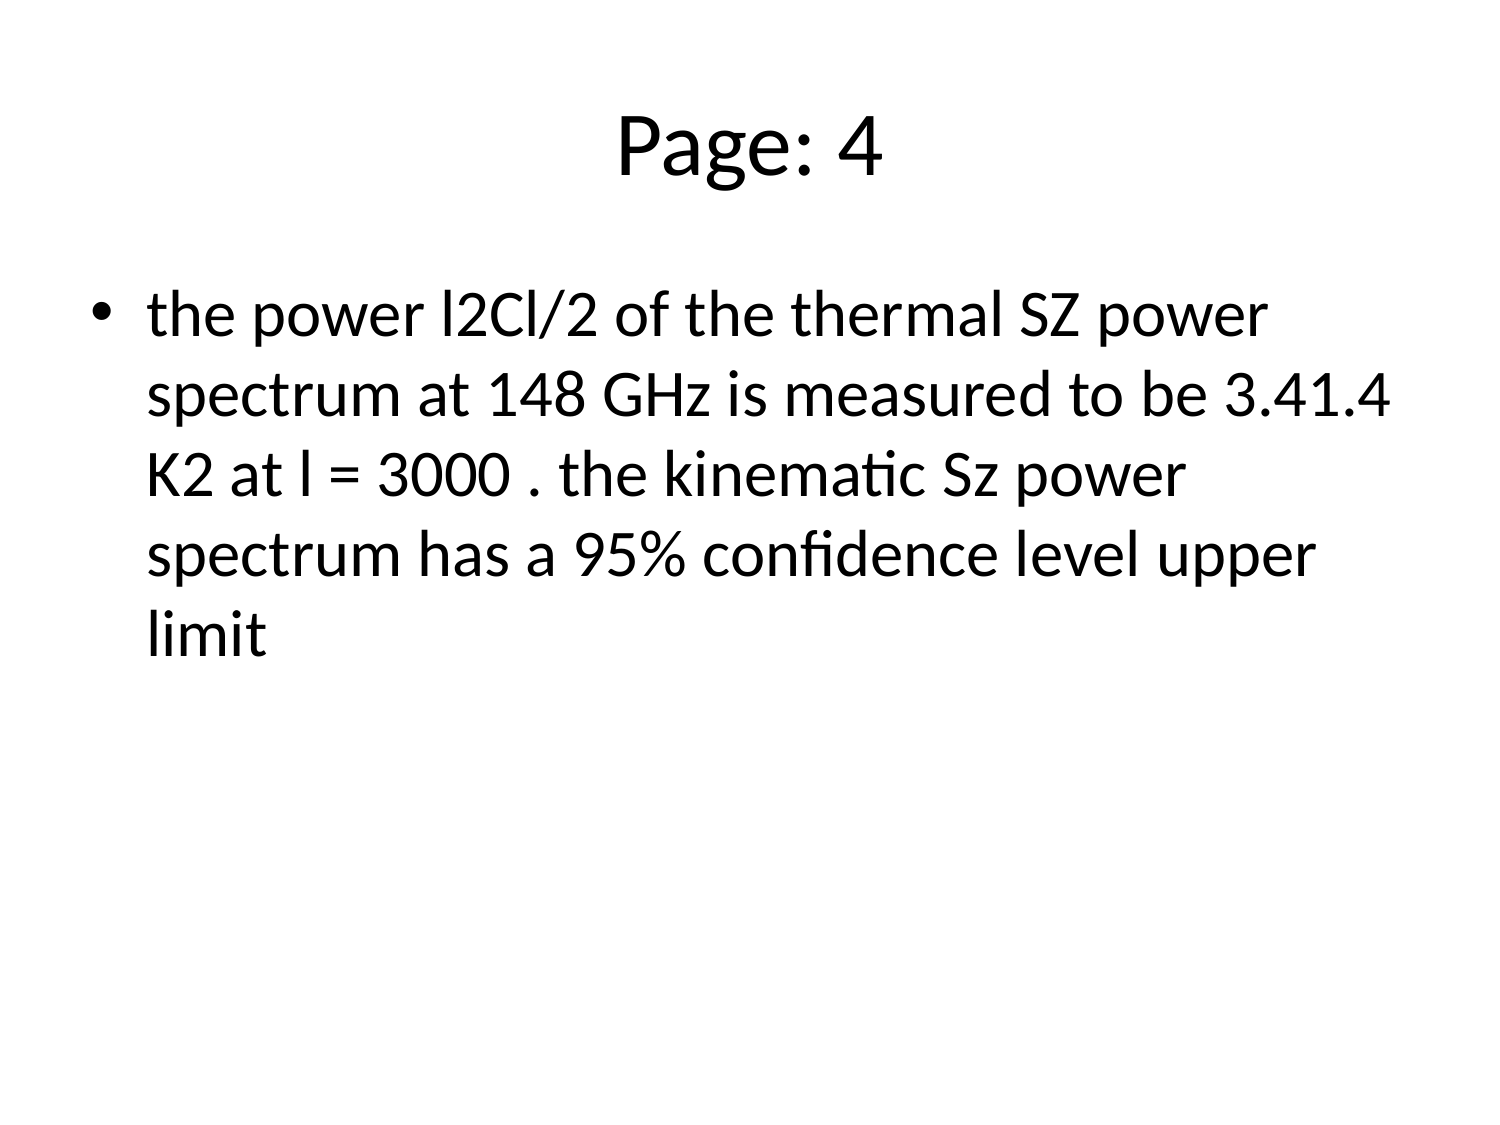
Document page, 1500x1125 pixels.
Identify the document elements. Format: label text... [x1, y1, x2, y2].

title Page: 4 [75, 45, 1425, 233]
list the power l2Cl/2 of the thermal SZ power spectrum at 148 GHz is measured to be 3.41.4 K2 at l = 3000 . the kinematic Sz power spectrum has a 95% confidence level upper limit [75, 262, 1425, 1005]
